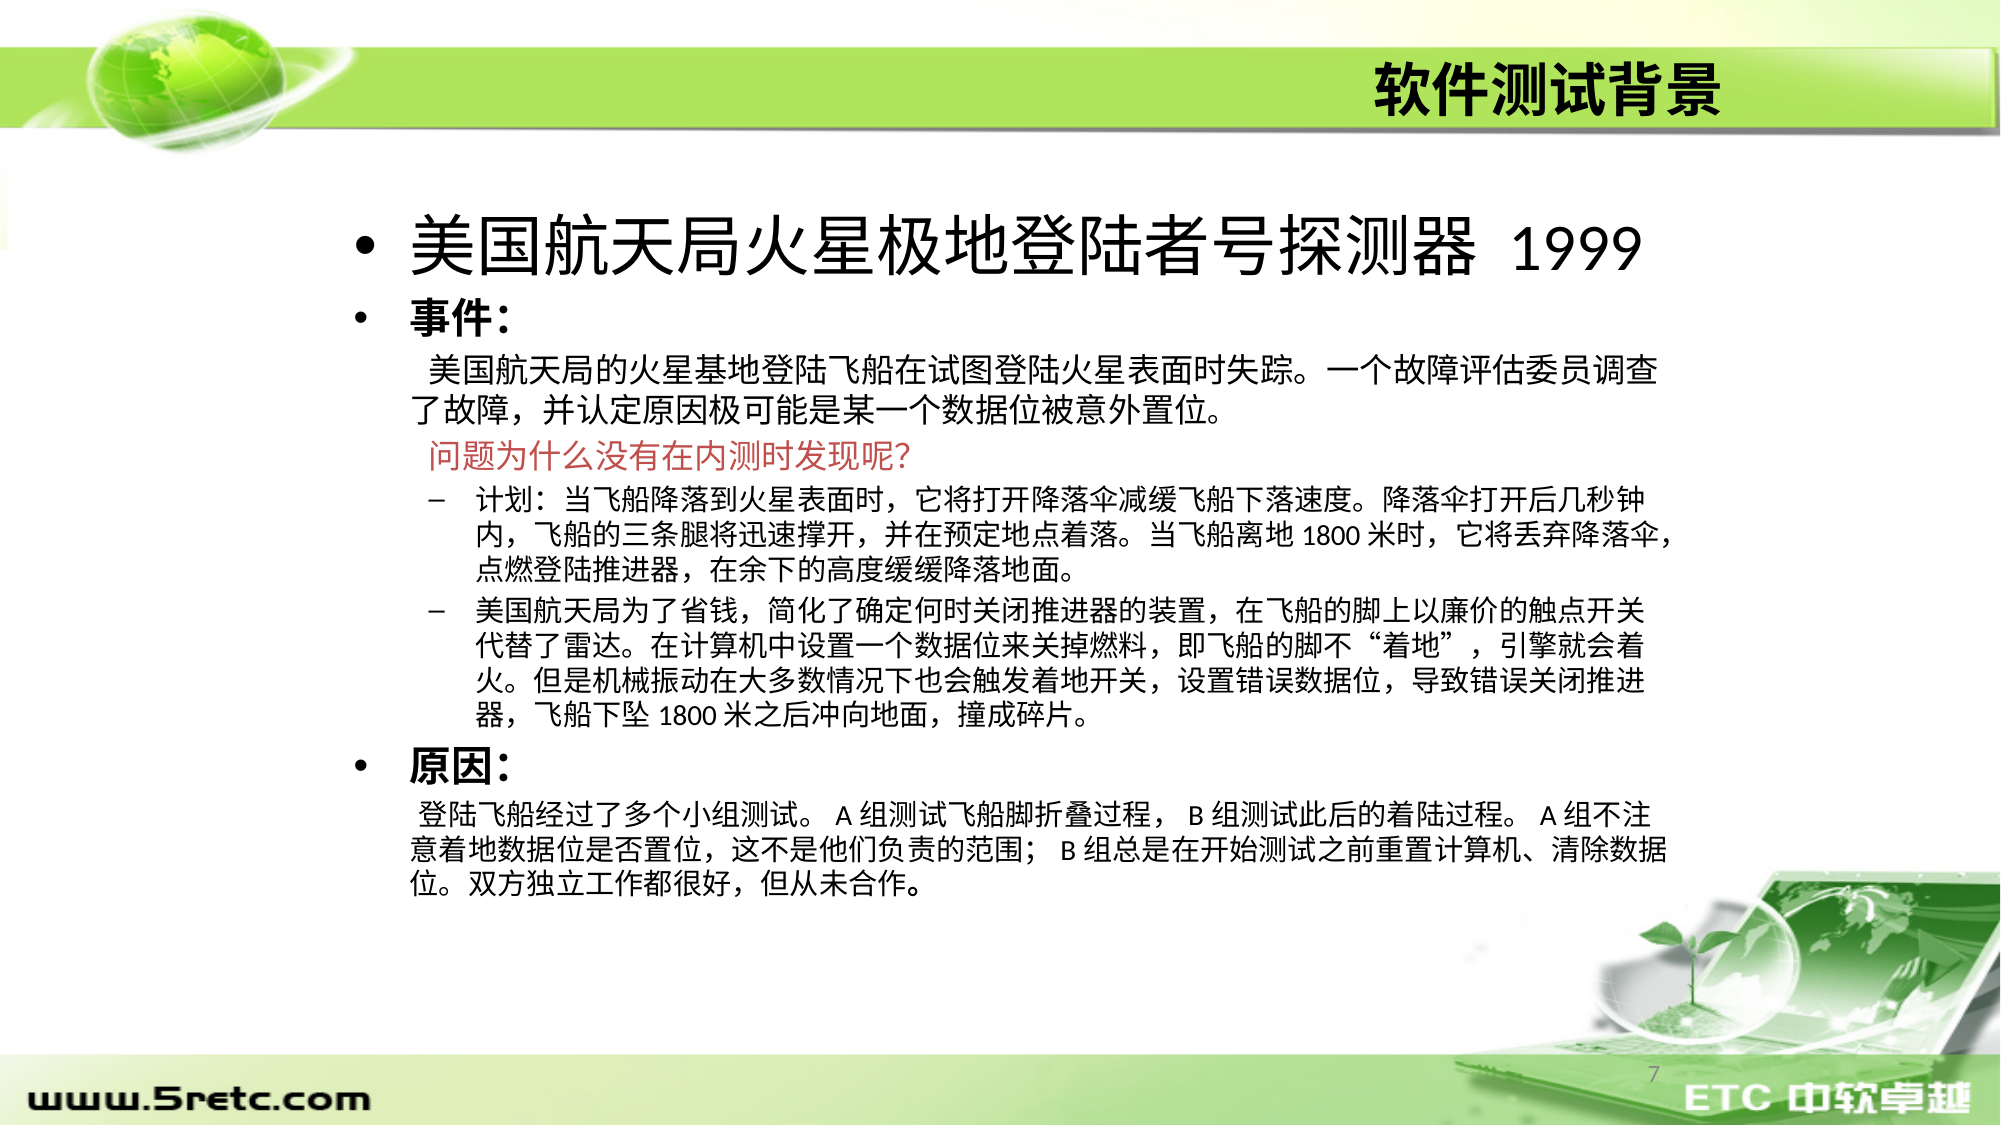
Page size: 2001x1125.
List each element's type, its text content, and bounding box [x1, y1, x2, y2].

title 软件测试背景 [969, 46, 1739, 129]
text_box 7 [1325, 1042, 1675, 1103]
list 美国航天局火星极地登陆者号探测器 1999 事件： 美国航天局的火星基地登陆飞船在试图登陆火星表面时失踪。一个故障评估委员调查了故障，并认定原因极可能是某一个数据位被意外置位。 问题为什么没有在内测时发现呢？ 计划：当飞船降落到火星表面时，它将打开降落伞减缓飞船下落速度。降落伞打开后几秒钟内，飞船的三条腿将迅速撑开，并在预定地点着落。当飞船离地1800米时，它将丢弃降落伞，点燃登陆推进器，在余下的高度缓缓降落地面。 美国航天局为了省钱，简化了确定何时关闭推进器的装置，在飞船的脚上以廉价的触点开关代替了雷达。在计算机中设置一个数据位来关掉燃料，即飞船的脚不“着地”，引擎就会着火。但是机械振动在大多数情况下也会触发着地开关，设置错误数据位，导致错误关闭推进器，飞船下坠1800米之后冲向地面，撞成碎片。 原因： 登陆飞船经过了多个小组测试。A组测试飞船脚折叠过程，B组测试此后的着陆过程。A组不注意着地数据位是否置位，这不是他们负责的范围；B组总是在开始测试之前重置计算机、清除数据位。双方独立工作都很好，但从未合作。 [338, 196, 1689, 900]
picture [0, 0, 2001, 1125]
